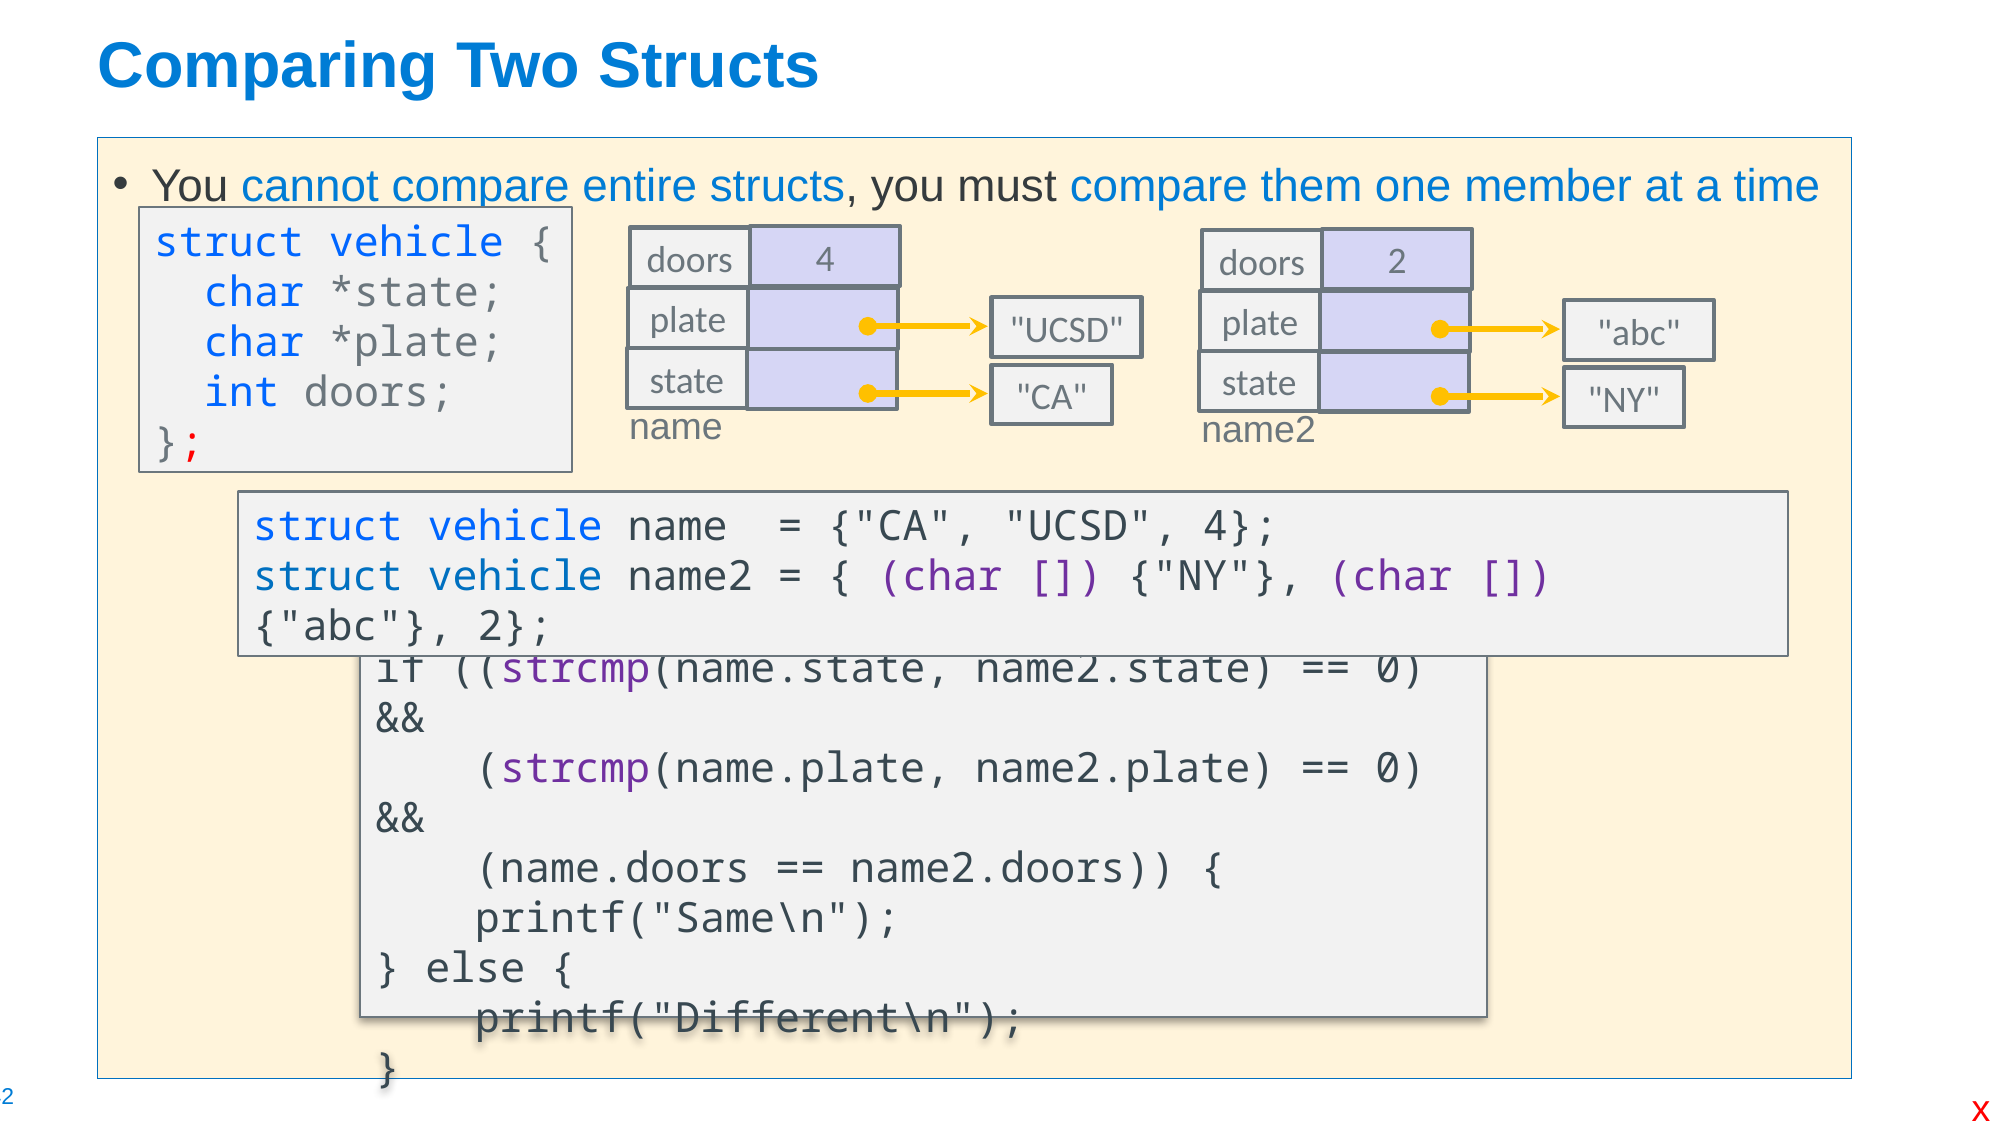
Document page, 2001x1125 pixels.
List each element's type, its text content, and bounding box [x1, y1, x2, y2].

text_box if ((strcmp(name.state, name2.state) == 0) && (strcmp(name.plate, name2.plate) == 0) && (name.doors == name2.doors)) { printf("Same\n"); } else { printf("Different\n"); } [360, 657, 1487, 1018]
text_box x [1956, 1076, 2000, 1125]
text_box struct vehicle { char *state; char *plate; int doors; }; [139, 207, 572, 472]
text_box struct vehicle name = {"CA", "UCSD", 4}; struct vehicle name2 = { (char []) {"NY"}, (char []) {"abc"}, 2}; [237, 491, 1788, 657]
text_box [613, 226, 1142, 456]
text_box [1185, 229, 1714, 459]
list You cannot compare entire structs, you must compare them one member at a time [97, 137, 1852, 1079]
title Comparing Two Structs [82, 19, 1808, 110]
